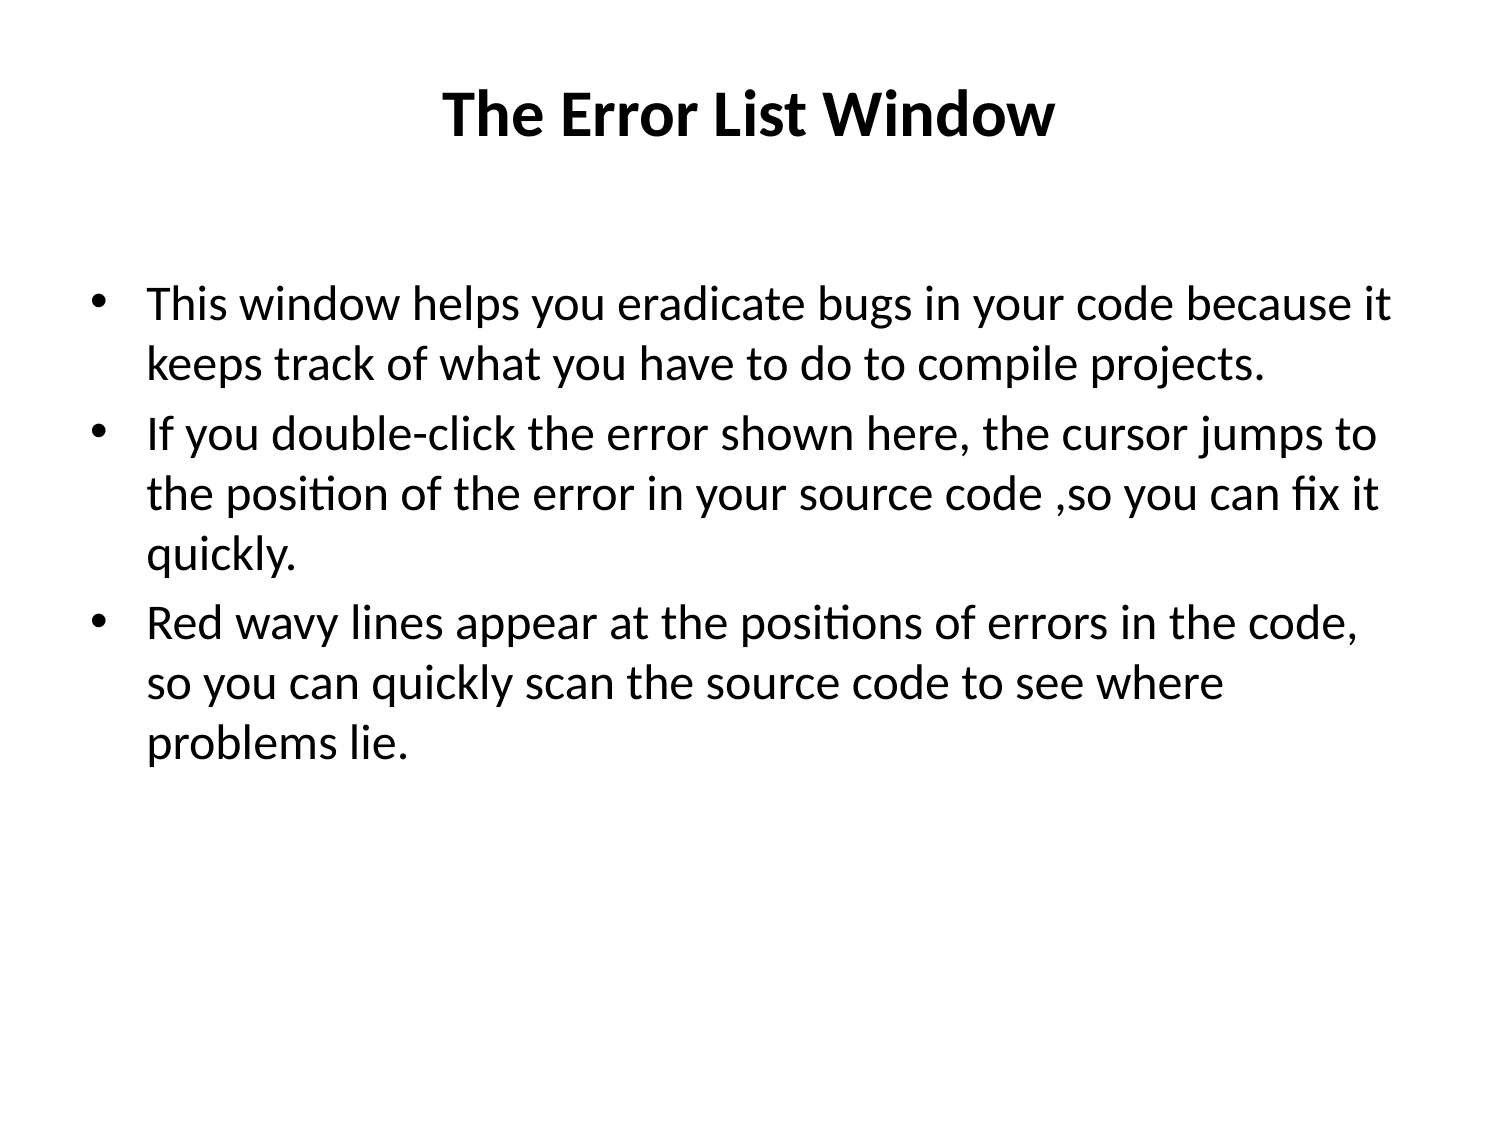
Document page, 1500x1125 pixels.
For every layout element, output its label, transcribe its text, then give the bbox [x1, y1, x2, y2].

title The Error List Window [75, 45, 1425, 175]
list This window helps you eradicate bugs in your code because it keeps track of what you have to do to compile projects. If you double-click the error shown here, the cursor jumps to the position of the error in your source code ,so you can fix it quickly. Red wavy lines appear at the positions of errors in the code, so you can quickly scan the source code to see where problems lie. [75, 262, 1425, 1005]
